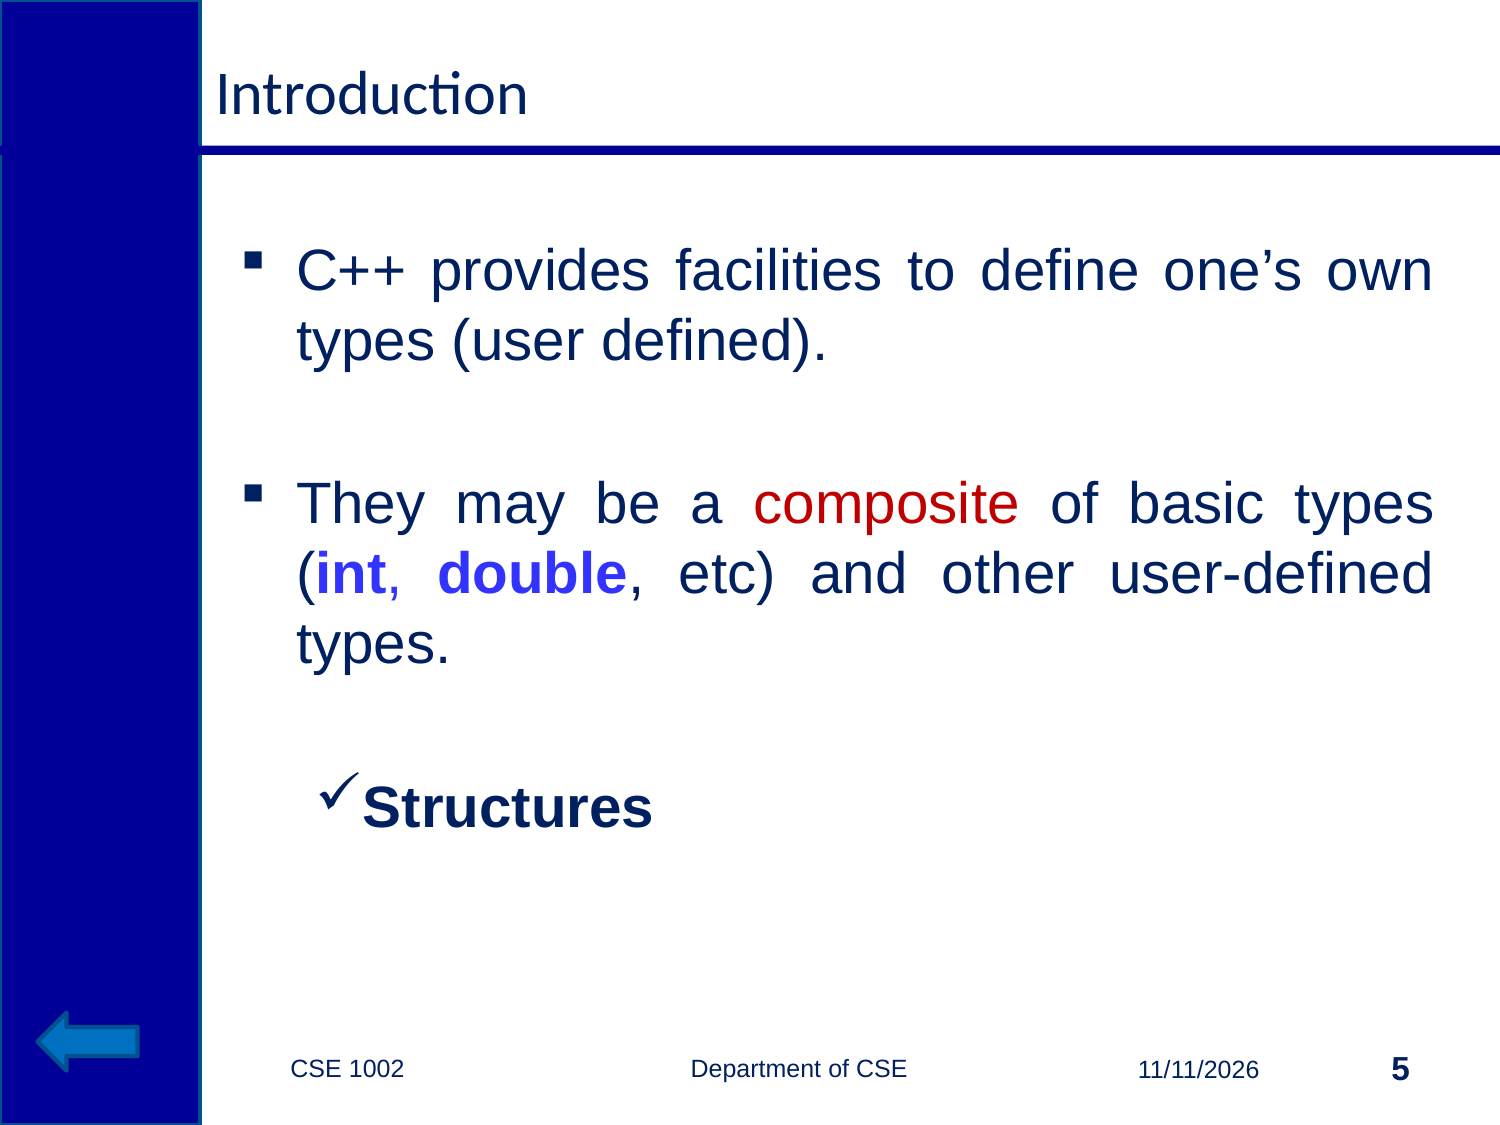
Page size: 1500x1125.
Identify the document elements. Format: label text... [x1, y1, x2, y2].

slide_number 5 [1312, 1037, 1425, 1098]
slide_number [1050, 1038, 1275, 1099]
text_box [35, 1010, 140, 1073]
title Introduction [200, 45, 1288, 136]
footer CSE 1002 Department of CSE [212, 1037, 988, 1098]
list C++ provides facilities to define one’s own types (user defined). They may be a composite of basic types (int, double, etc) and other user-defined types. Structures [225, 224, 1450, 1055]
